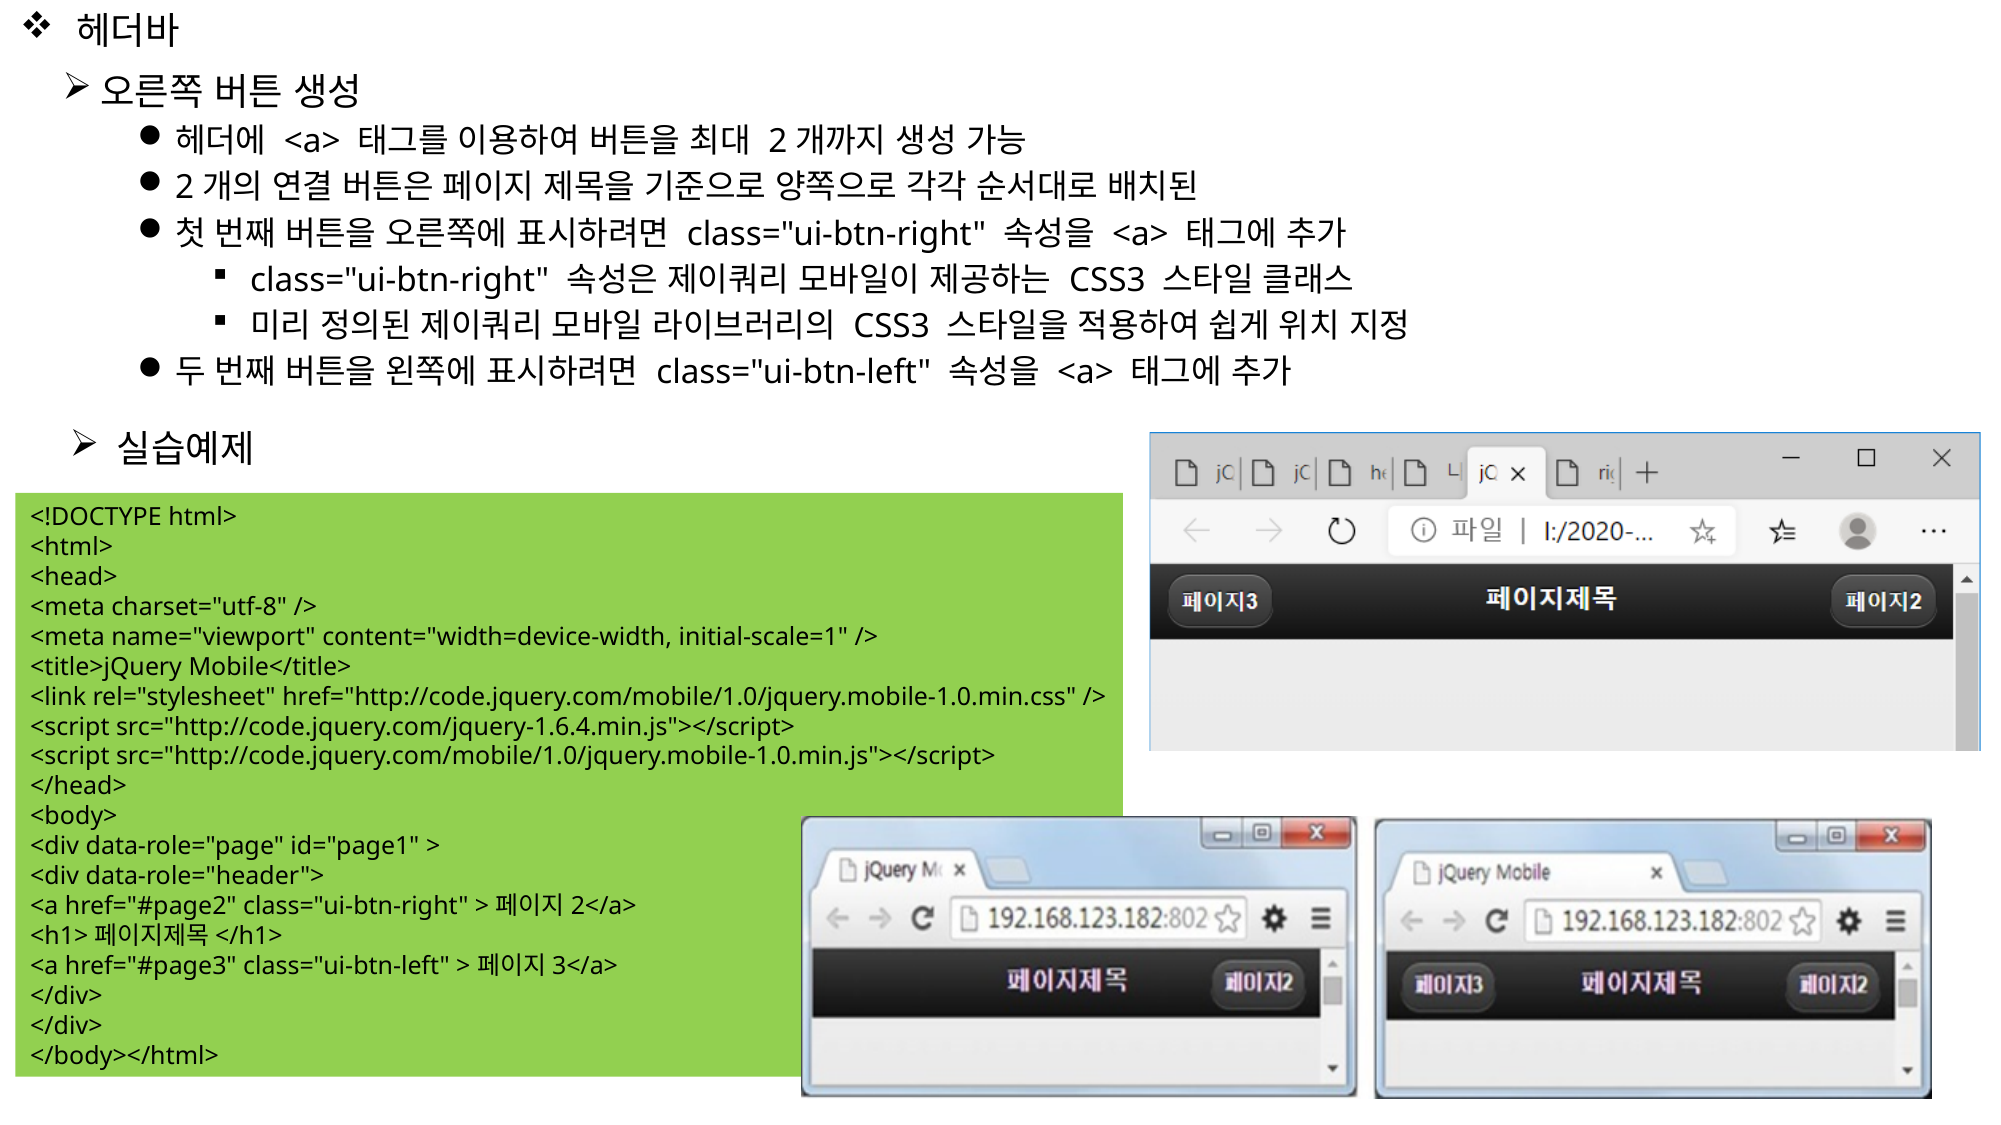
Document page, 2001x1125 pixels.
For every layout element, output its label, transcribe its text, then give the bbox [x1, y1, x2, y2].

text_box <!DOCTYPE html> <html> <head> <meta charset="utf-8" /> <meta name="viewport" content="width=device-width, initial-scale=1" /> <title>jQuery Mobile</title> <link rel="stylesheet" href="http://code.jquery.com/mobile/1.0/jquery.mobile-1.0.min.css" /> <script src="http://code.jquery.com/jquery-1.6.4.min.js"></script> <script src="http://code.jquery.com/mobile/1.0/jquery.mobile-1.0.min.js"></script> </head> <body> <div data-role="page" id="page1" > <div data-role="header"> <a href="#page2" class="ui-btn-right" >페이지2</a> <h1>페이지제목</h1> <a href="#page3" class="ui-btn-left" >페이지3</a> </div> </div> </body></html> [15, 492, 1123, 1077]
text_box 실습예제 [55, 417, 270, 478]
picture [801, 816, 1932, 1099]
picture [1149, 432, 1981, 751]
text_box 헤더바 [5, 0, 196, 60]
text_box 오른쪽 버튼 생성 헤더에 <a> 태그를 이용하여 버튼을 최대 2개까지 생성 가능 2개의 연결 버튼은 페이지 제목을 기준으로 양쪽으로 각각 순서대로 배치된 첫 번째 버튼을 오른쪽에 표시하려면 class="ui-btn-right" 속성을 <a> 태그에 추가 class="ui-btn-right" 속성은 제이쿼리 모바일이 제공하는 CSS3 스타일 클래스 미리 정의된 제이쿼리 모바일 라이브러리의 CSS3 스타일을 적용하여 쉽게 위치 지정 두 번째 버튼을 왼쪽에 표시하려면 class="ui-btn-left" 속성을 <a> 태그에 추가 [47, 65, 1953, 404]
